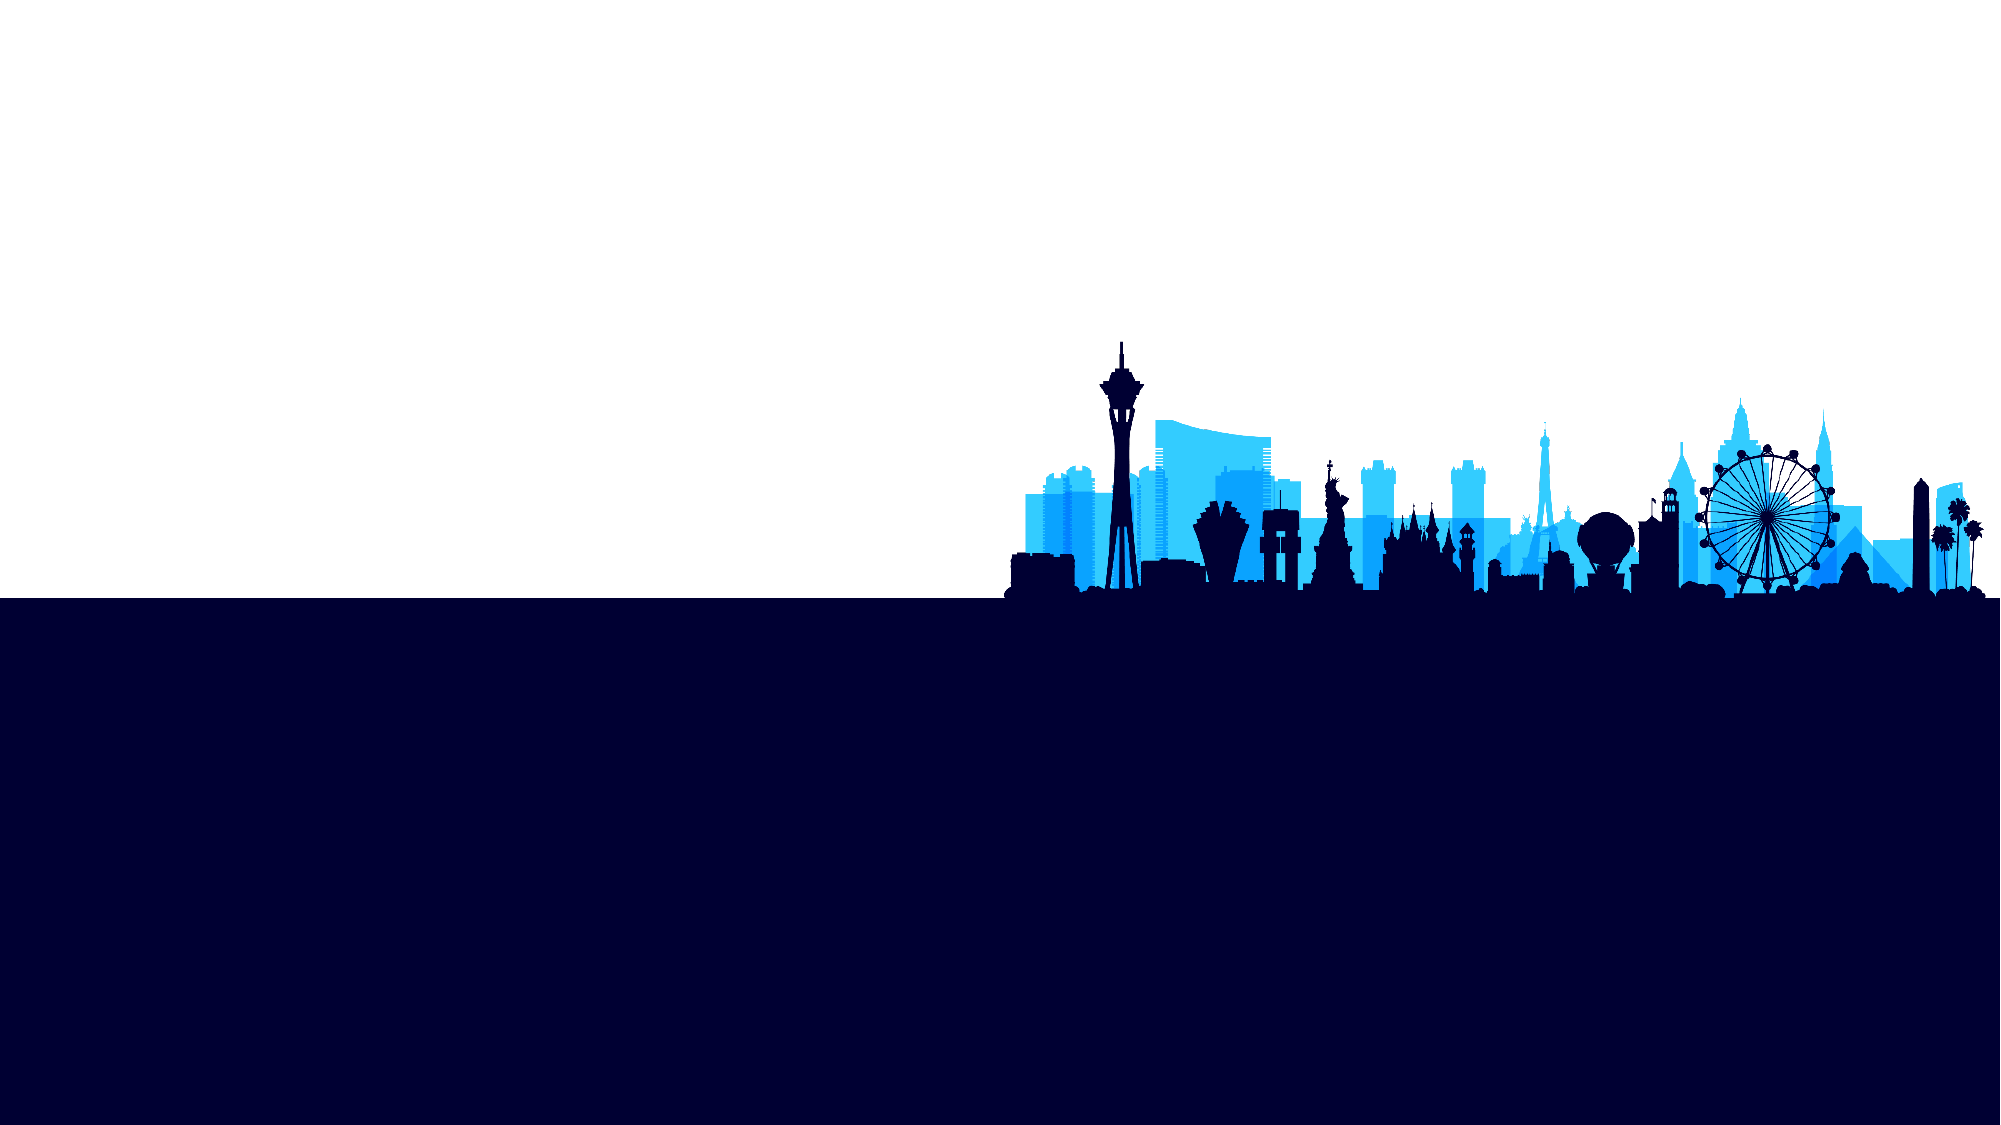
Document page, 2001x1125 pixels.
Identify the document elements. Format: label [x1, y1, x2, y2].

picture [0, 327, 2000, 761]
